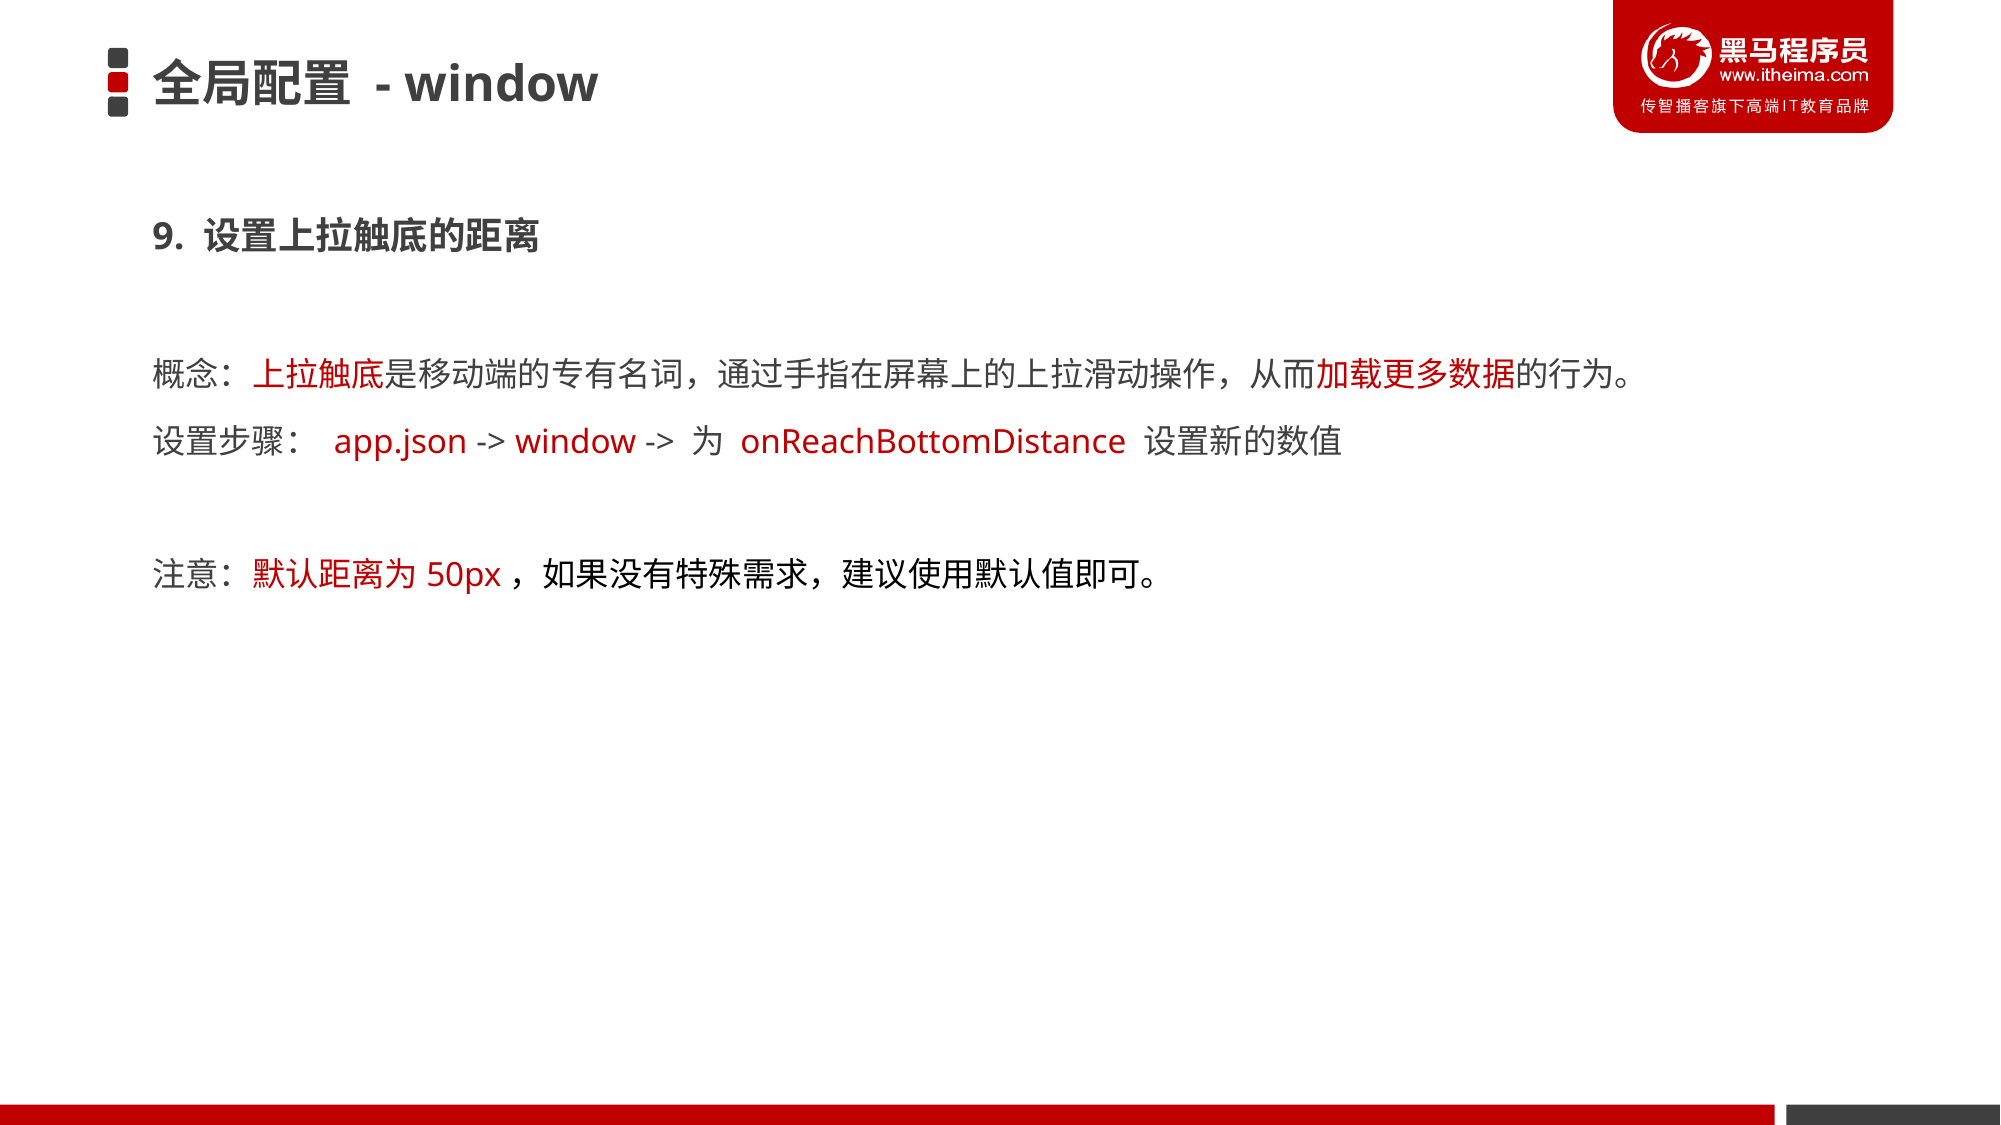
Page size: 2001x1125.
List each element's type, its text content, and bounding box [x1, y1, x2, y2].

title 全局配置 - window [137, 38, 1577, 124]
list 9. 设置上拉触底的距离 [137, 192, 1753, 277]
picture [1616, 11, 1894, 125]
list 概念：上拉触底是移动端的专有名词，通过手指在屏幕上的上拉滑动操作，从而加载更多数据的行为。 设置步骤： app.json -> window -> 为 onReachBottomDistance 设置新的数值 注意：默认距离为50px，如果没有特殊需求，建议使用默认值即可。 [137, 326, 1753, 1019]
